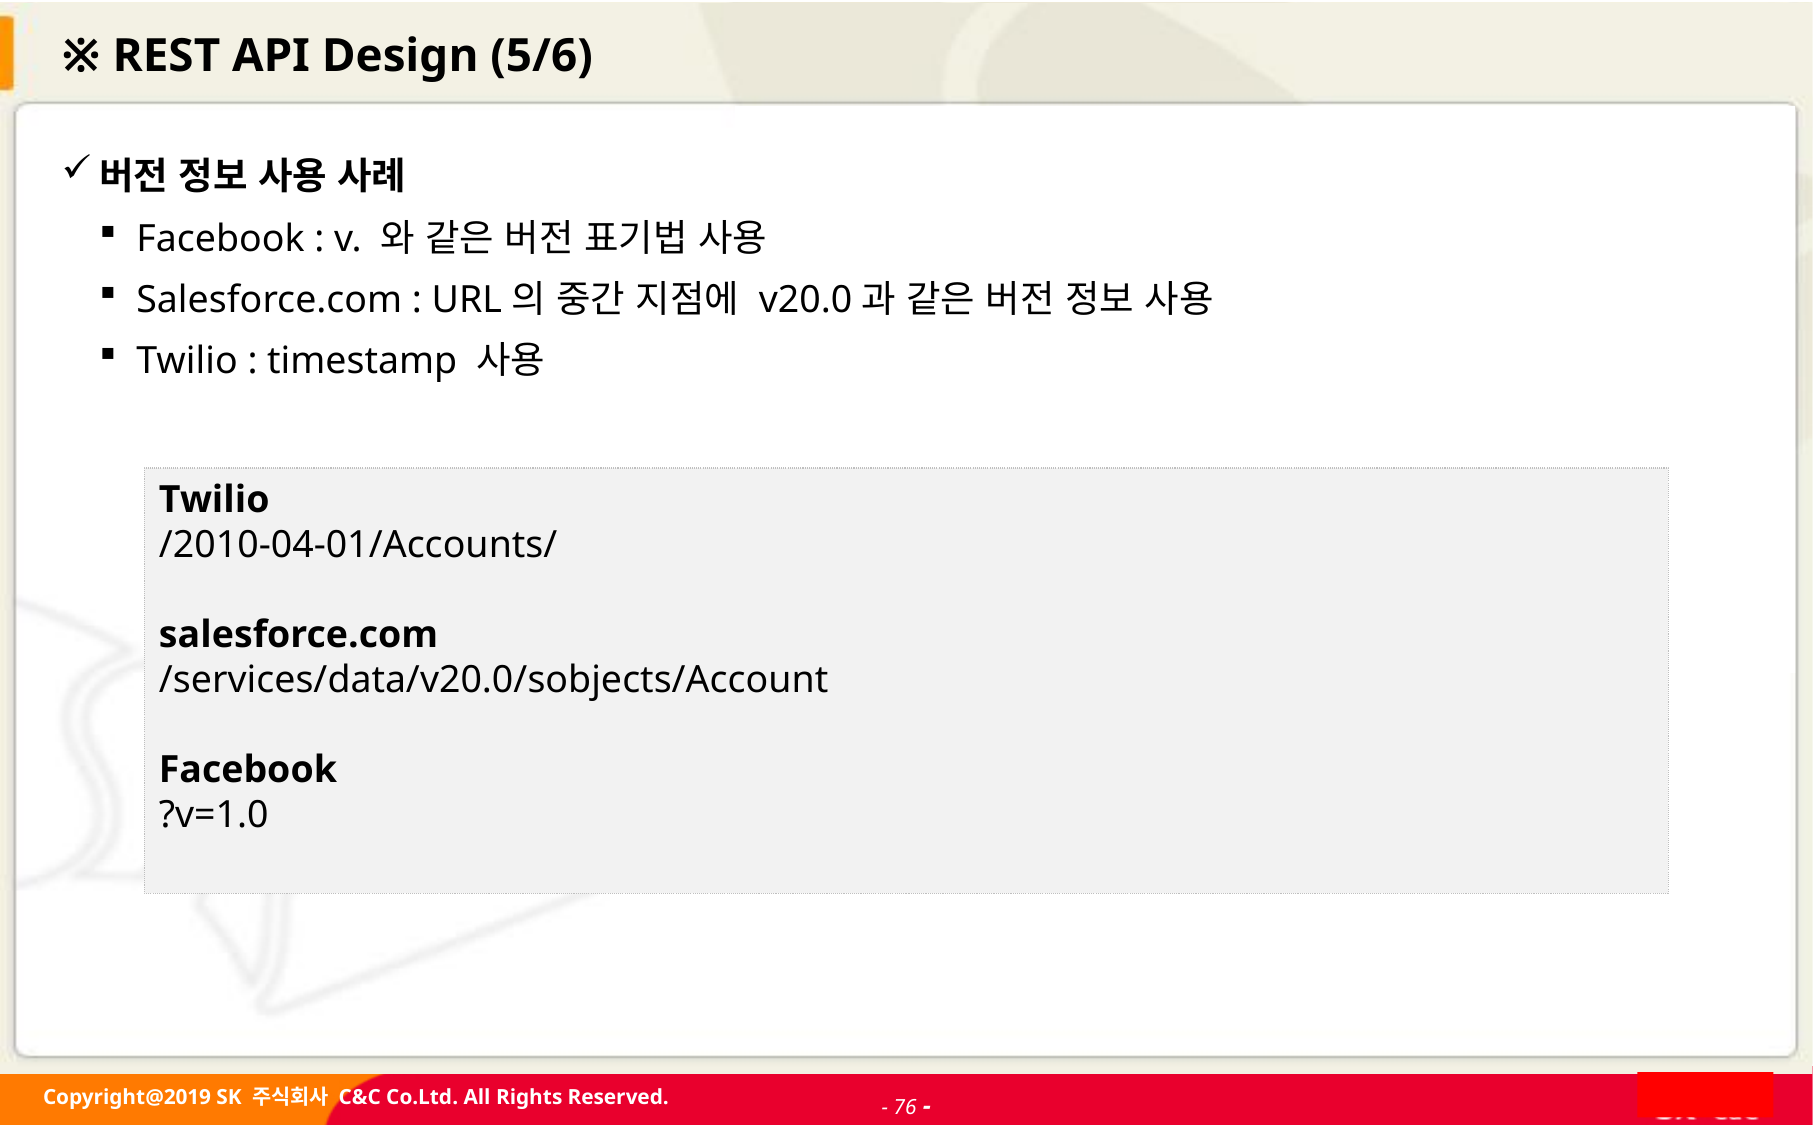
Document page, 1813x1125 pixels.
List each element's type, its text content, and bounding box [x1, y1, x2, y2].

picture [0, 2, 1813, 1125]
text_box Twilio /2010-04-01/Accounts/ salesforce.com /services/data/v20.0/sobjects/Account Facebook ?v=1.0 [144, 468, 1669, 894]
list 버전 정보 사용 사례 Facebook : v. 와 같은 버전 표기법 사용 Salesforce.com : URL의 중간 지점에 v20.0과 같은 버전 정보 사용 Twilio : timestamp 사용 [55, 137, 1757, 459]
title ※ REST API Design (5/6) [55, 5, 1557, 102]
